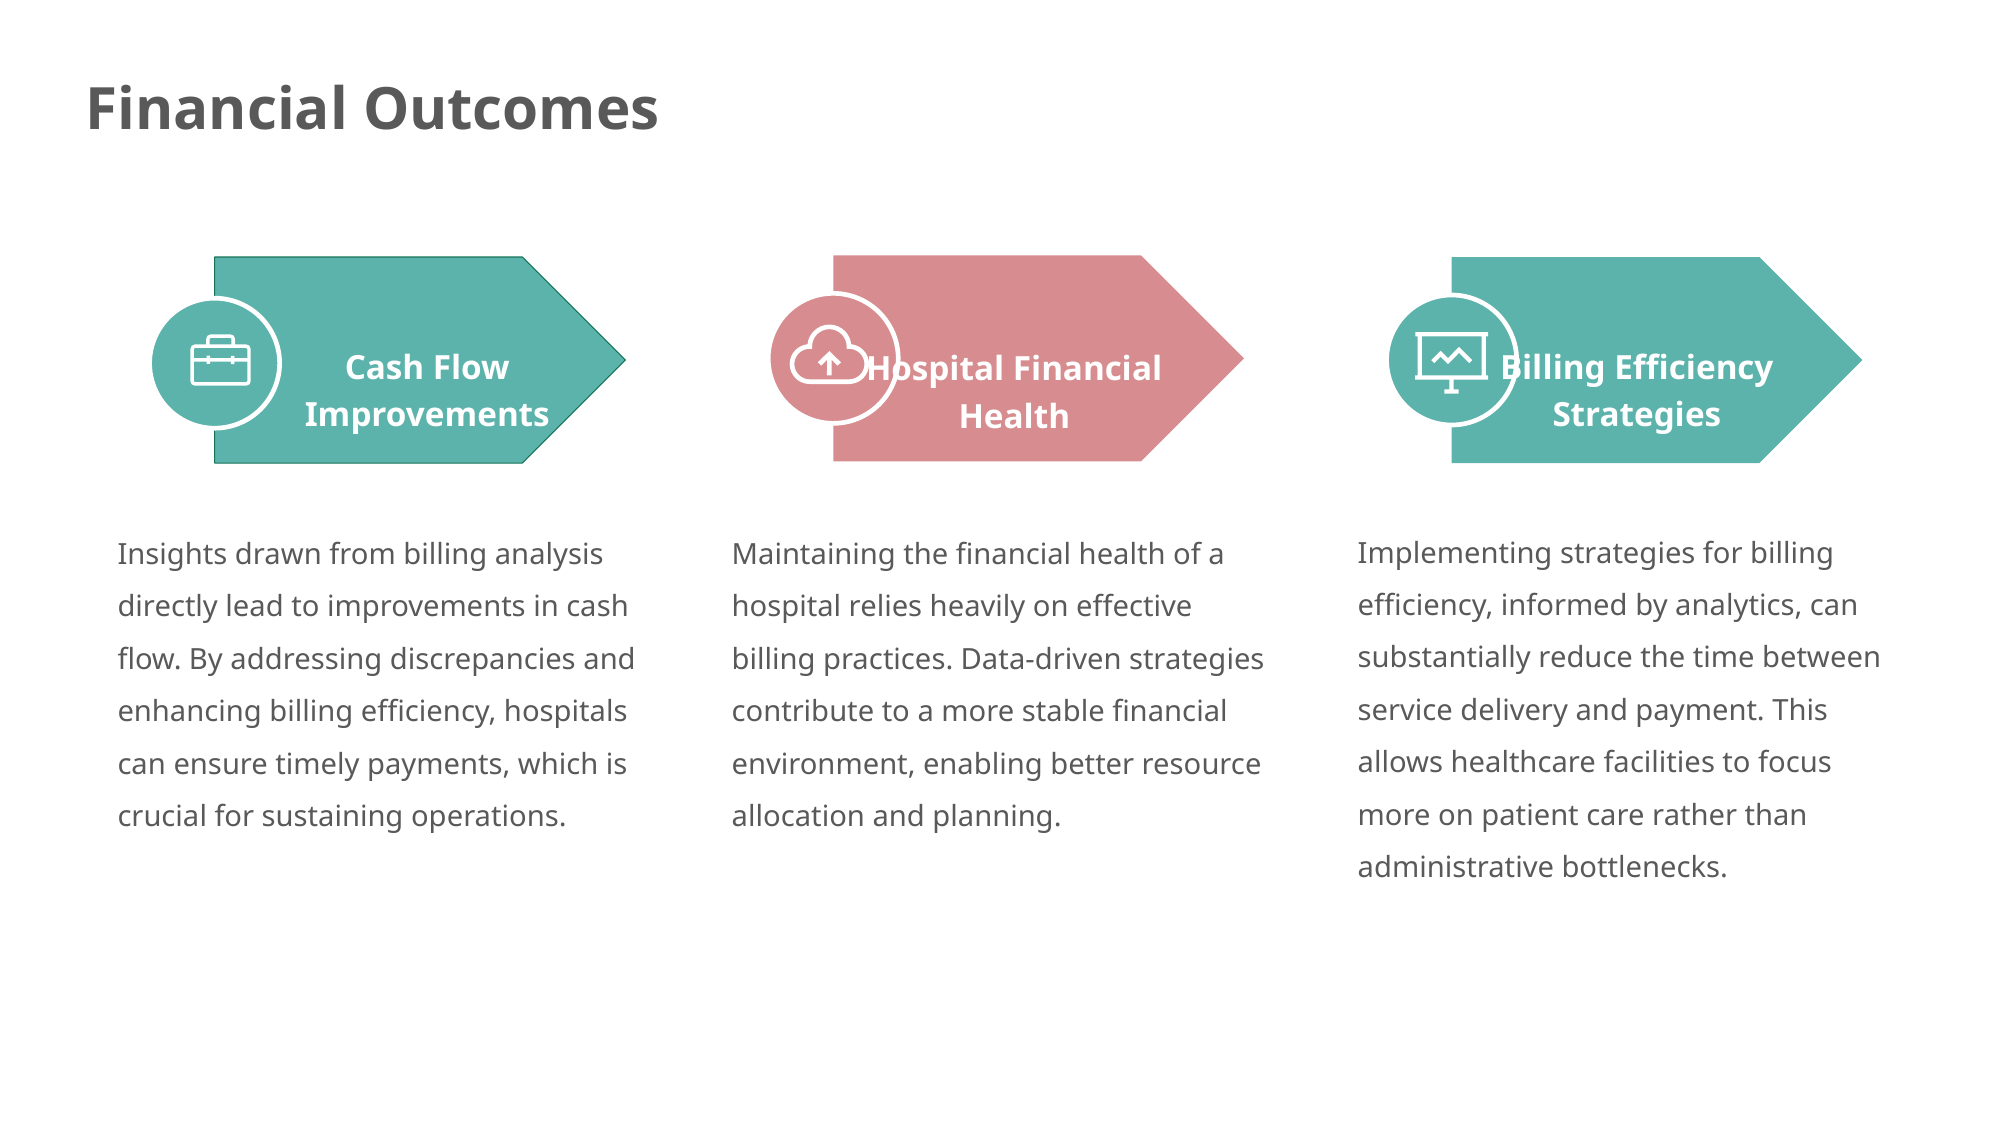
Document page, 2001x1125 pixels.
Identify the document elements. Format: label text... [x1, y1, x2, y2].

text_box Cash Flow Improvements [252, 330, 603, 442]
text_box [1414, 331, 1489, 394]
text_box Implementing strategies for billing efficiency, informed by analytics, can substantially reduce the time between service delivery and payment. This allows healthcare facilities to focus more on patient care rather than administrative bottlenecks. [1342, 508, 1922, 891]
text_box Financial Outcomes [70, 63, 1489, 149]
text_box [149, 298, 271, 429]
text_box [214, 257, 596, 330]
text_box [214, 418, 544, 464]
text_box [767, 255, 1245, 462]
text_box [190, 334, 251, 386]
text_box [1386, 256, 1863, 464]
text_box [789, 324, 870, 385]
text_box [603, 337, 626, 383]
text_box Maintaining the financial health of a hospital relies heavily on effective billing practices. Data-driven strategies contribute to a more stable financial environment, enabling better resource allocation and planning. [716, 510, 1296, 840]
text_box Insights drawn from billing analysis directly lead to improvements in cash flow. By addressing discrepancies and enhancing billing efficiency, hospitals can ensure timely payments, which is crucial for sustaining operations. [102, 510, 682, 840]
